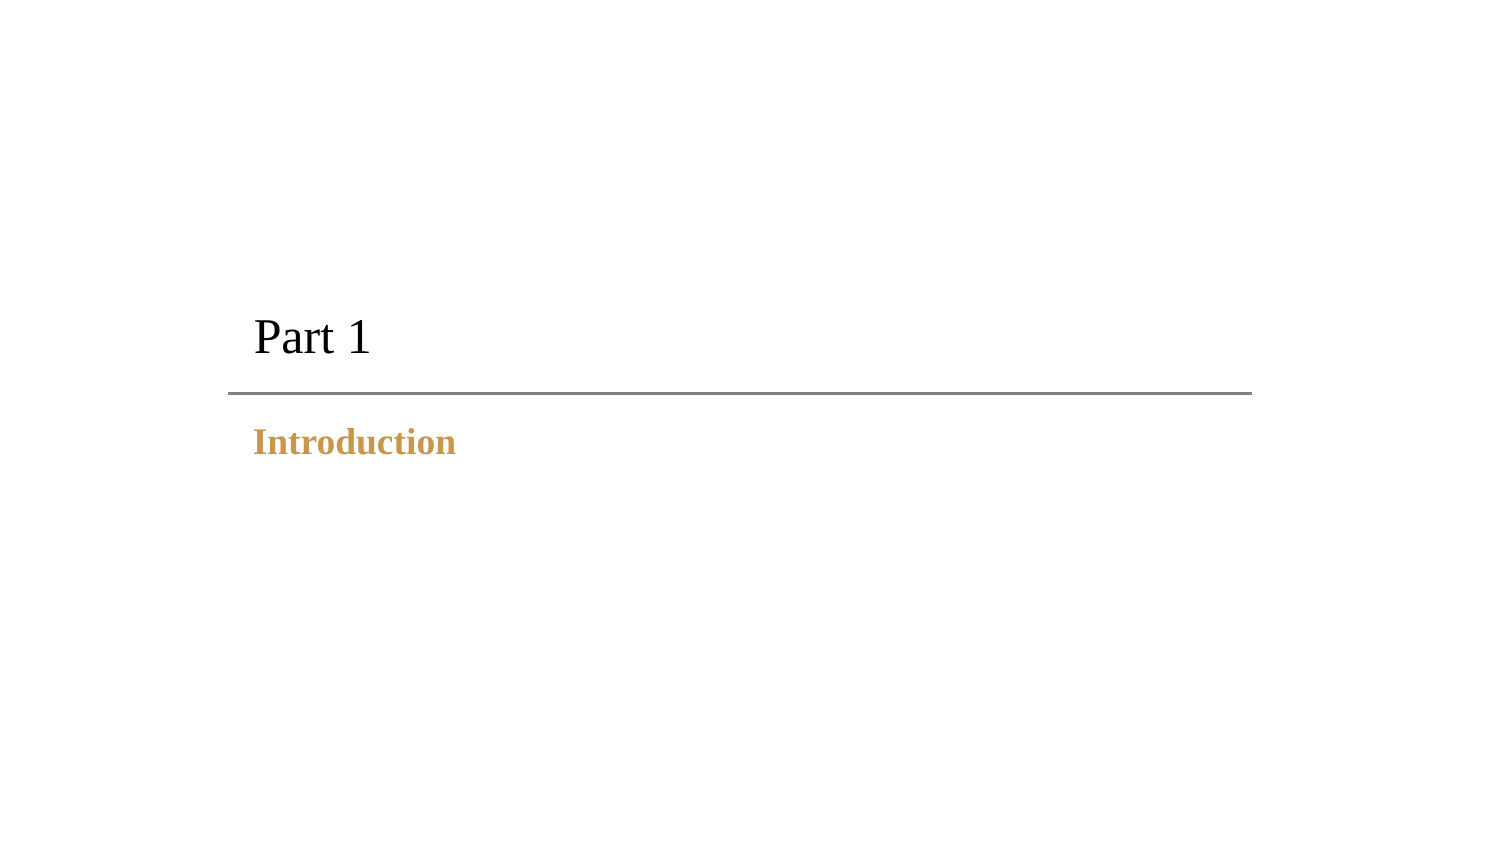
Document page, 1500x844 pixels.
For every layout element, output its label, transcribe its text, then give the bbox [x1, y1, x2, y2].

text_box Part 1 [238, 296, 387, 372]
text_box Introduction [238, 414, 1252, 583]
